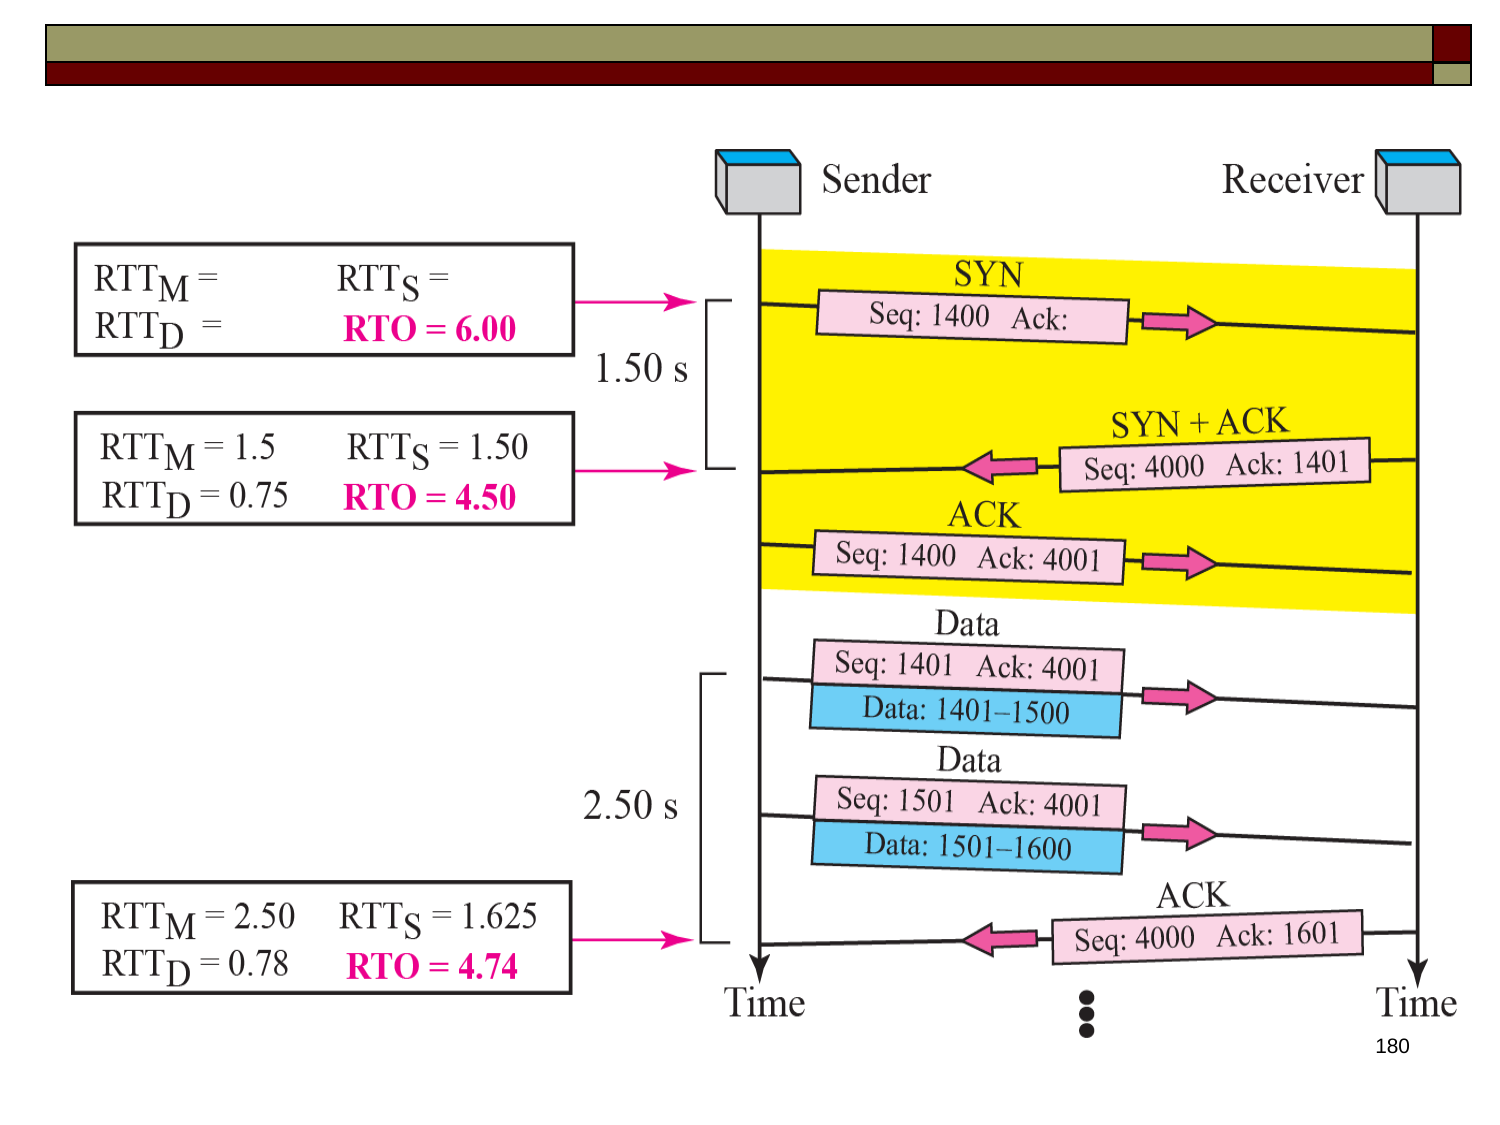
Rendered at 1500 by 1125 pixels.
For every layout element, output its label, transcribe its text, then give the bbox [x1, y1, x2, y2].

slide_number 180 [1112, 1046, 1426, 1101]
picture [70, 148, 1462, 1039]
